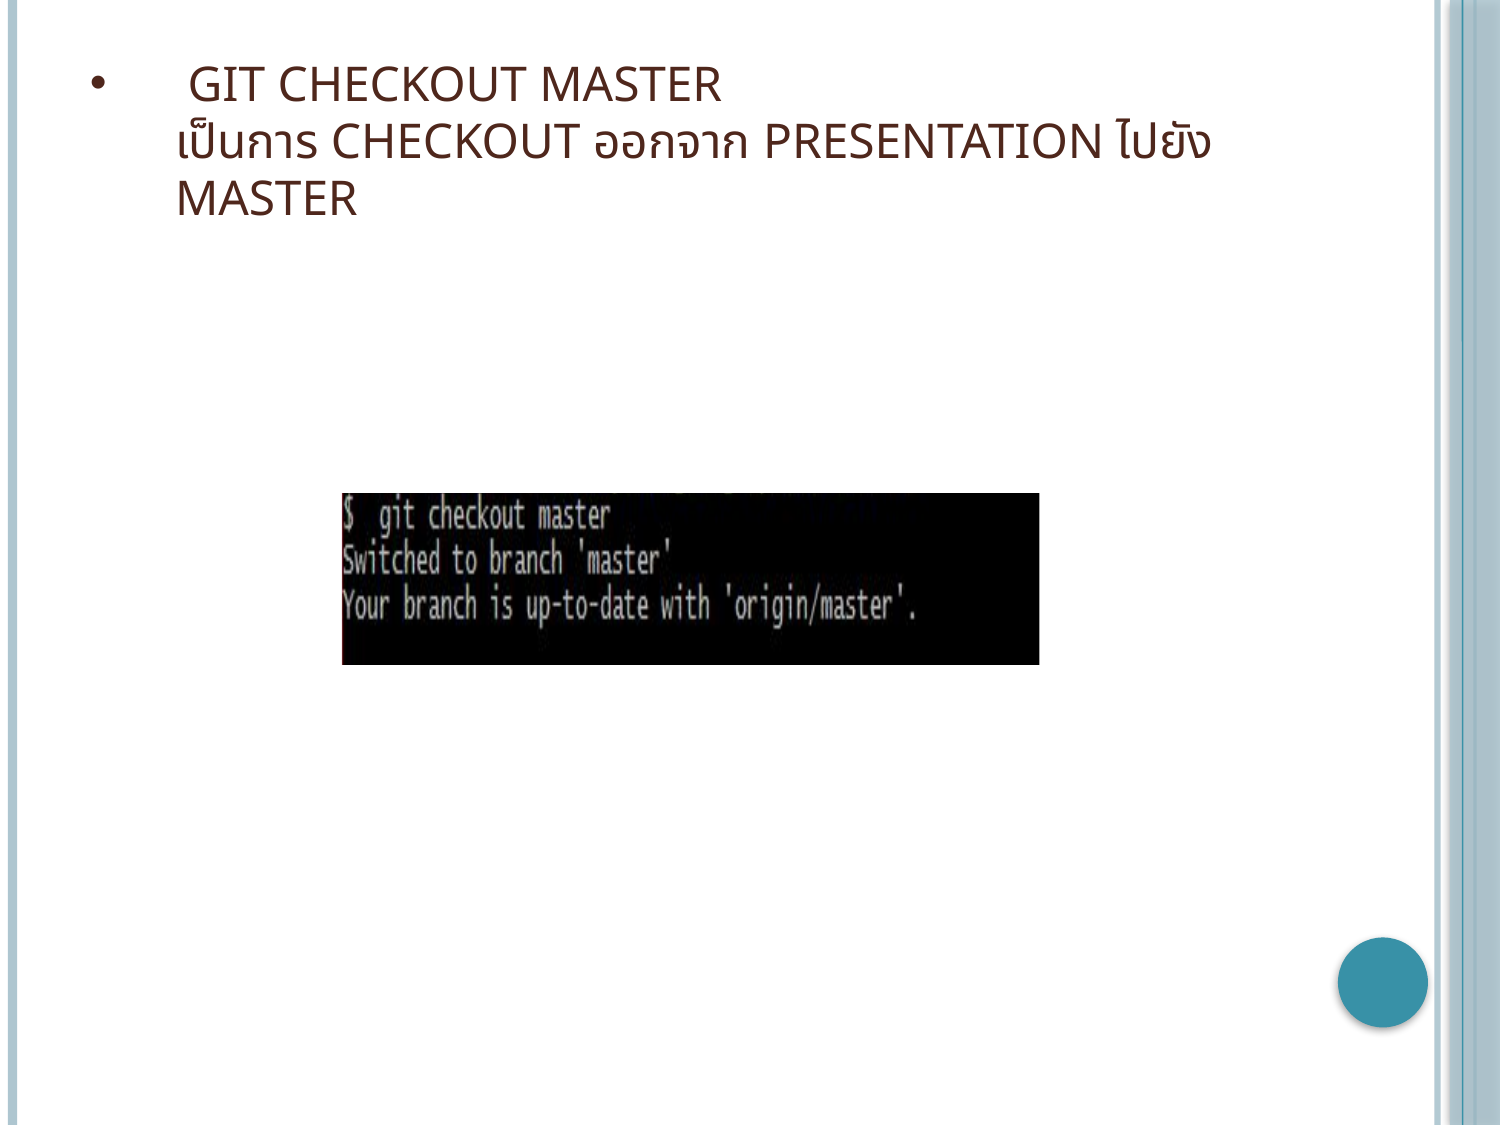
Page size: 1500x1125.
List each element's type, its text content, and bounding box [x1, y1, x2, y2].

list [341, 492, 1040, 666]
title git checkout master เป็นการ checkout ออกจาก presentation ไปยัง master [75, 45, 1300, 233]
